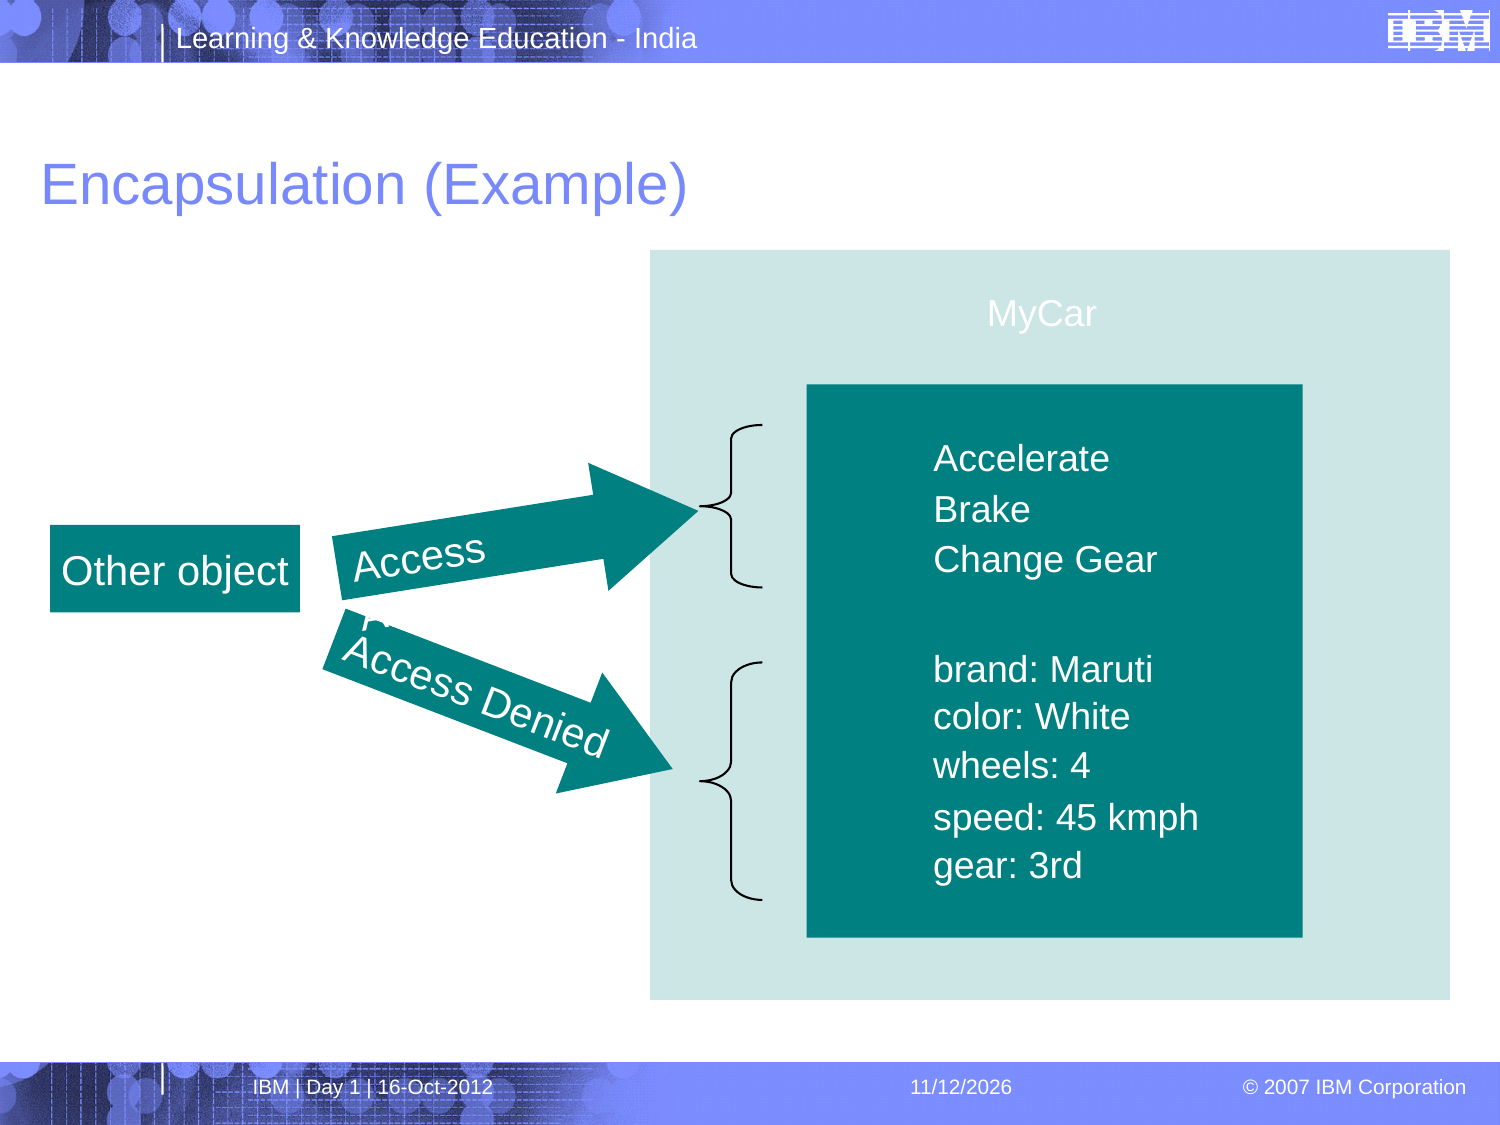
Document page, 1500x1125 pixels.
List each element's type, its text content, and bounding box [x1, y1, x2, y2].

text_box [912, 424, 1276, 601]
footer IBM | Day 1 | 16-Oct-2012 [237, 1066, 864, 1108]
text_box Other object [50, 524, 300, 613]
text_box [918, 617, 1223, 901]
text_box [649, 249, 1451, 1001]
text_box Access Denied [322, 608, 644, 794]
title Encapsulation (Example) [25, 142, 1379, 225]
text_box Access Allowed [331, 462, 644, 601]
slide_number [894, 1066, 1215, 1108]
